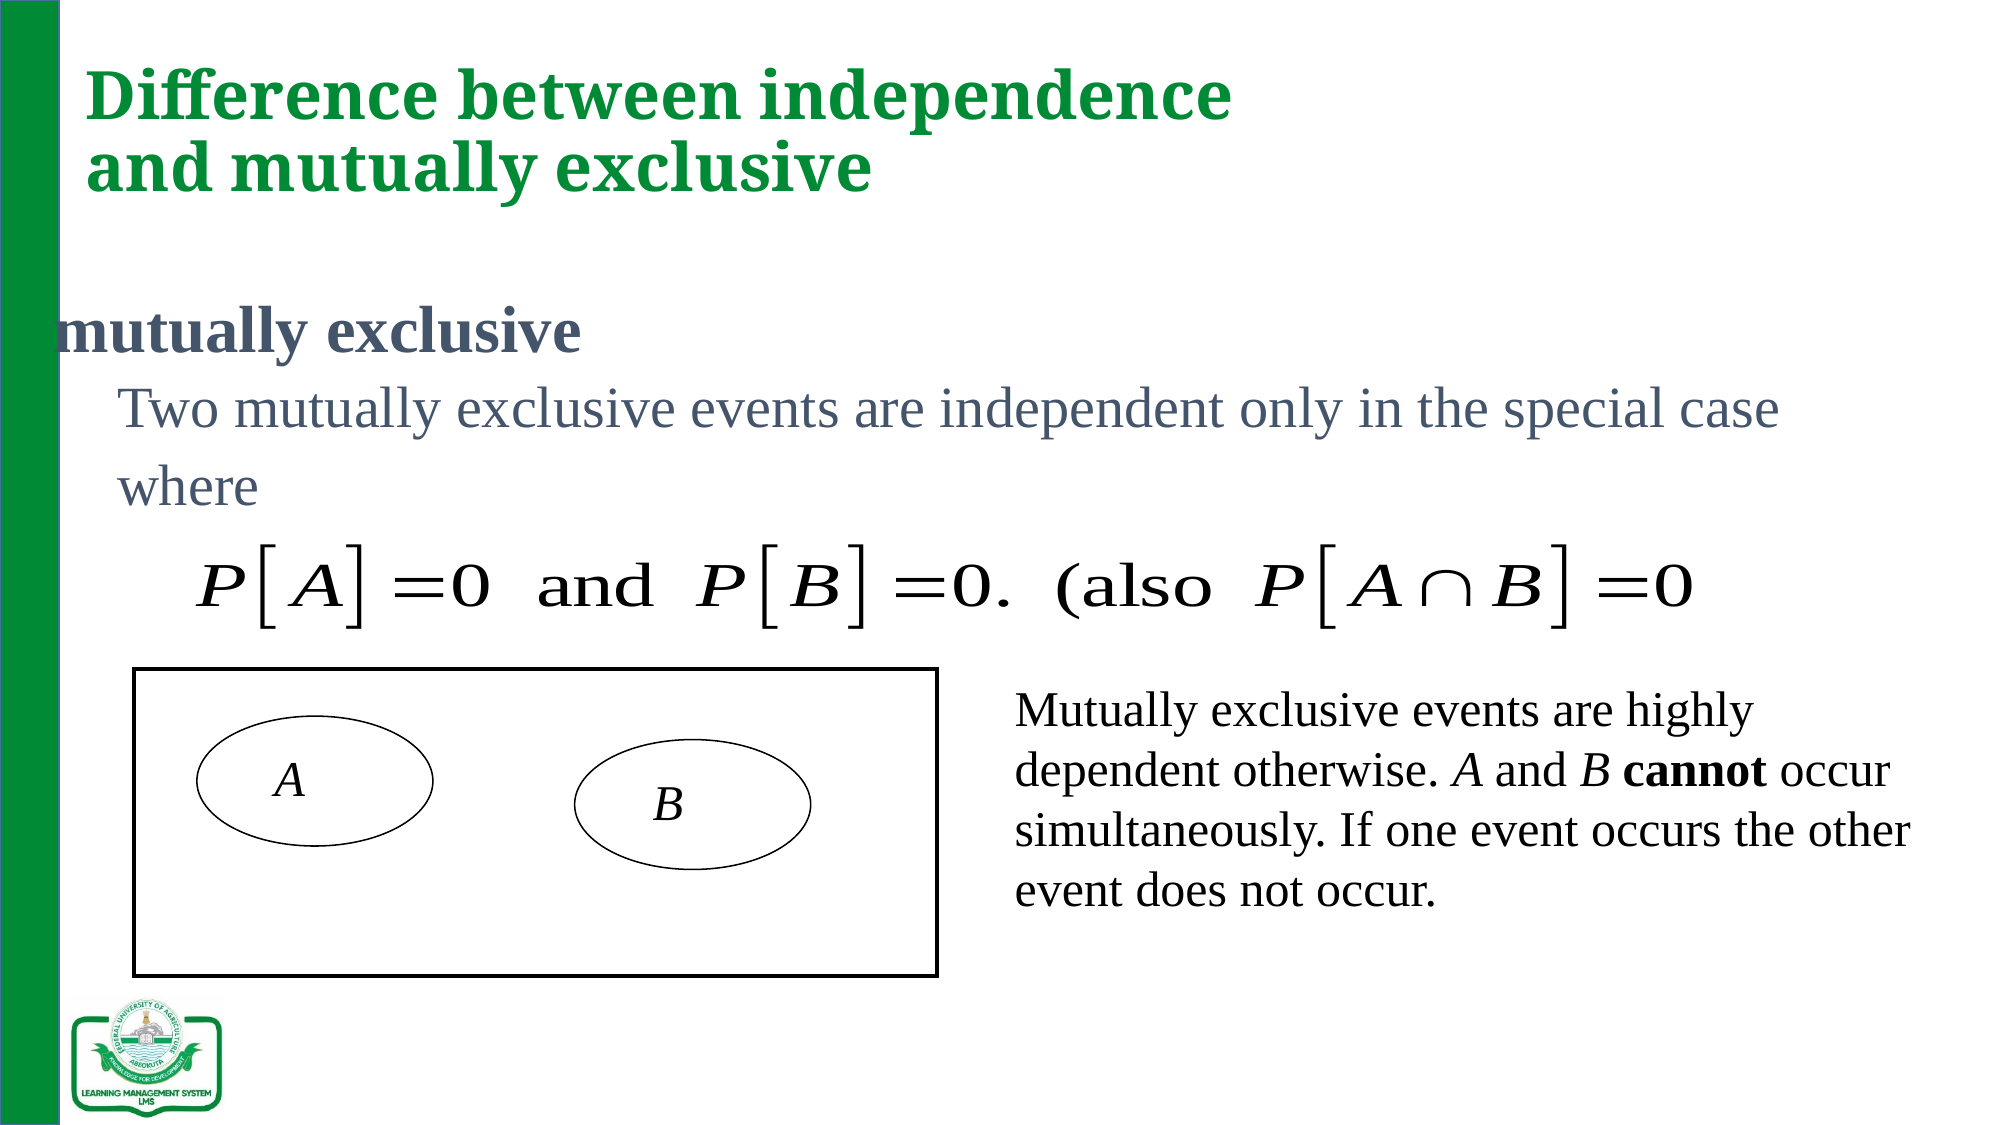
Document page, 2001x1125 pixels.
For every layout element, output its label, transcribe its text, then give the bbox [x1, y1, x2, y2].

text_box [133, 668, 937, 976]
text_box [180, 538, 1707, 643]
picture [66, 996, 226, 1120]
text_box [196, 716, 433, 847]
text_box Mutually exclusive events are highly dependent otherwise. A and B cannot occur simultaneously. If one event occurs the other event does not occur. [999, 668, 1945, 924]
text_box [574, 739, 811, 870]
text_box A [259, 739, 371, 815]
text_box mutually exclusive [39, 278, 1866, 386]
text_box Two mutually exclusive events are independent only in the special case where [102, 361, 1898, 516]
title Difference between independence and mutually exclusive [70, 54, 1898, 256]
text_box B [637, 763, 749, 838]
